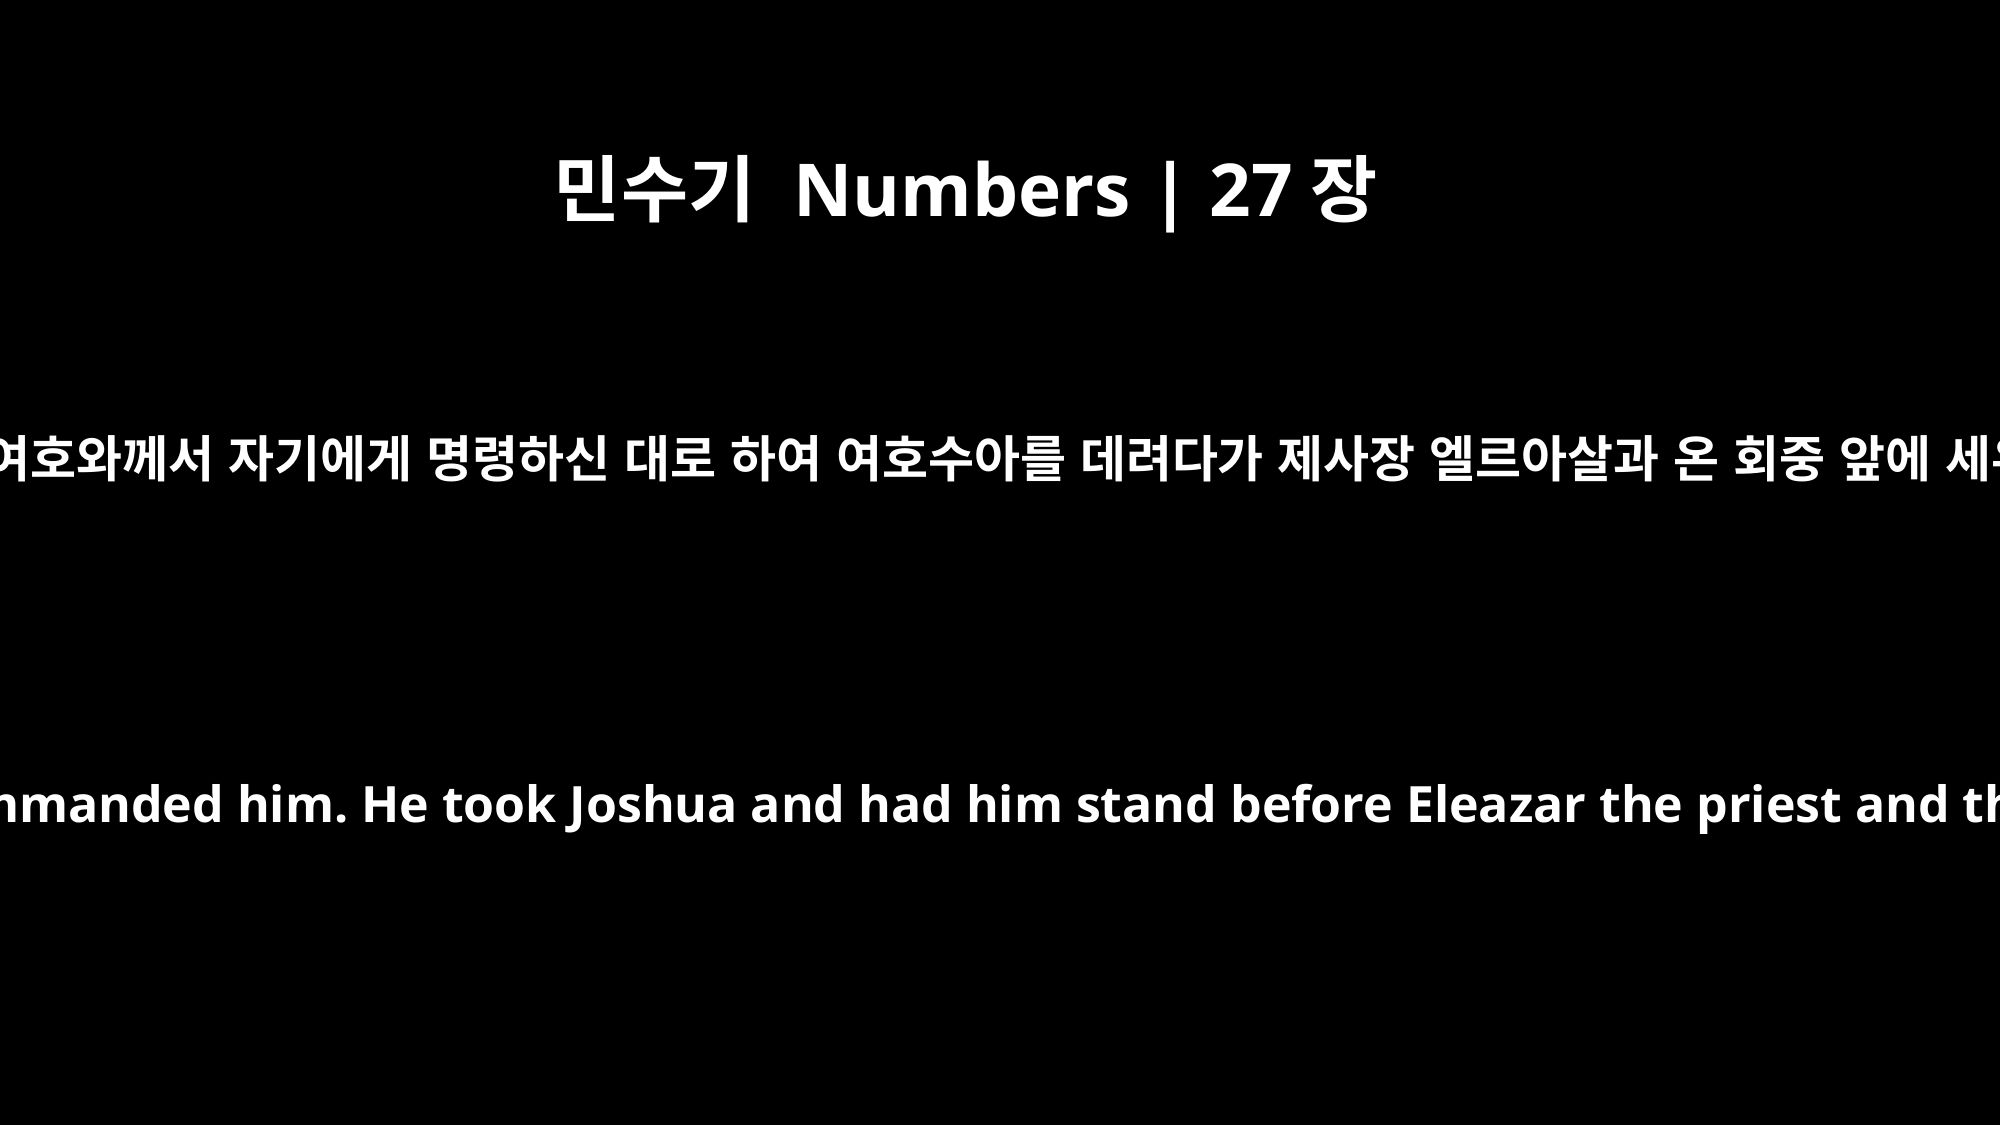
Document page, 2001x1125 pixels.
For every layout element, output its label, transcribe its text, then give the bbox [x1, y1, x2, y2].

text_box 22 모세가 여호와께서 자기에게 명령하신 대로 하여 여호수아를 데려다가 제사장 엘르아살과 온 회중 앞에 세우고 [0, 359, 2000, 495]
text_box Moses did as the LORD commanded him. He took Joshua and had him stand before Eleazar the priest and the whole assembly. [0, 764, 2000, 840]
text_box 민수기 Numbers | 27장 [538, 136, 1393, 239]
